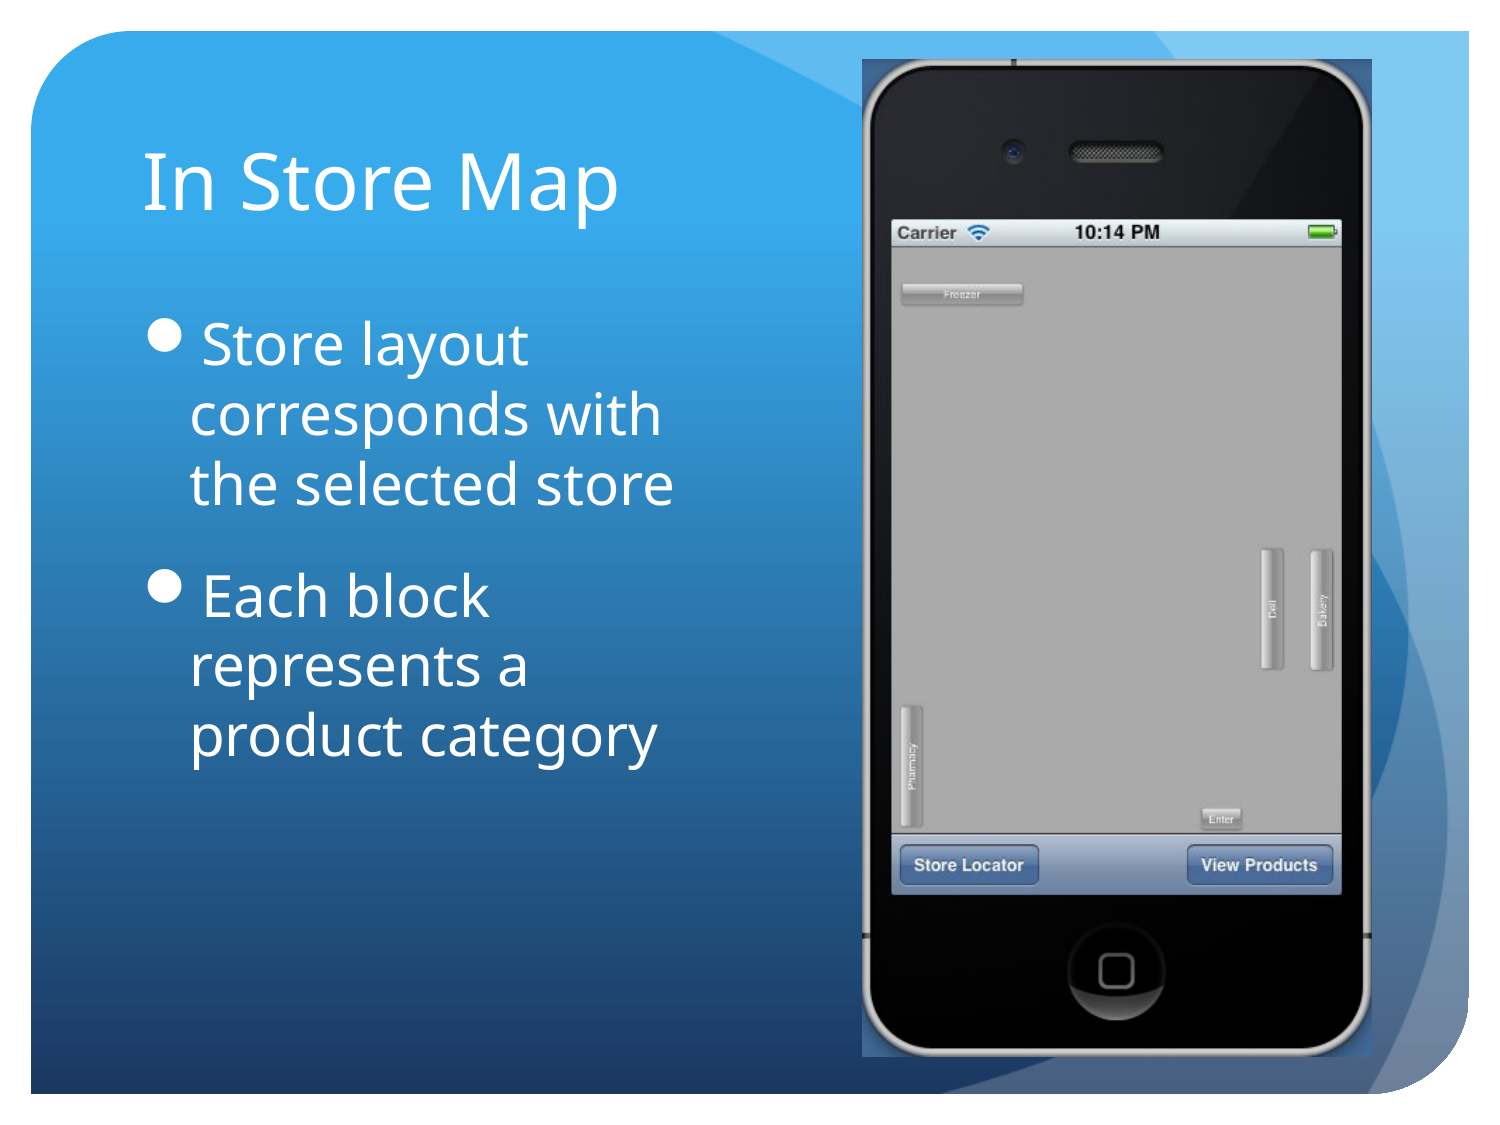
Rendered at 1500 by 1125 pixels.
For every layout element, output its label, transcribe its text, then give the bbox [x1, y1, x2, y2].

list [860, 59, 1373, 1057]
list Store layout corresponds with the selected store Each block represents a product category [127, 299, 728, 993]
title In Store Map [127, 62, 860, 234]
picture [24, 30, 1473, 1094]
